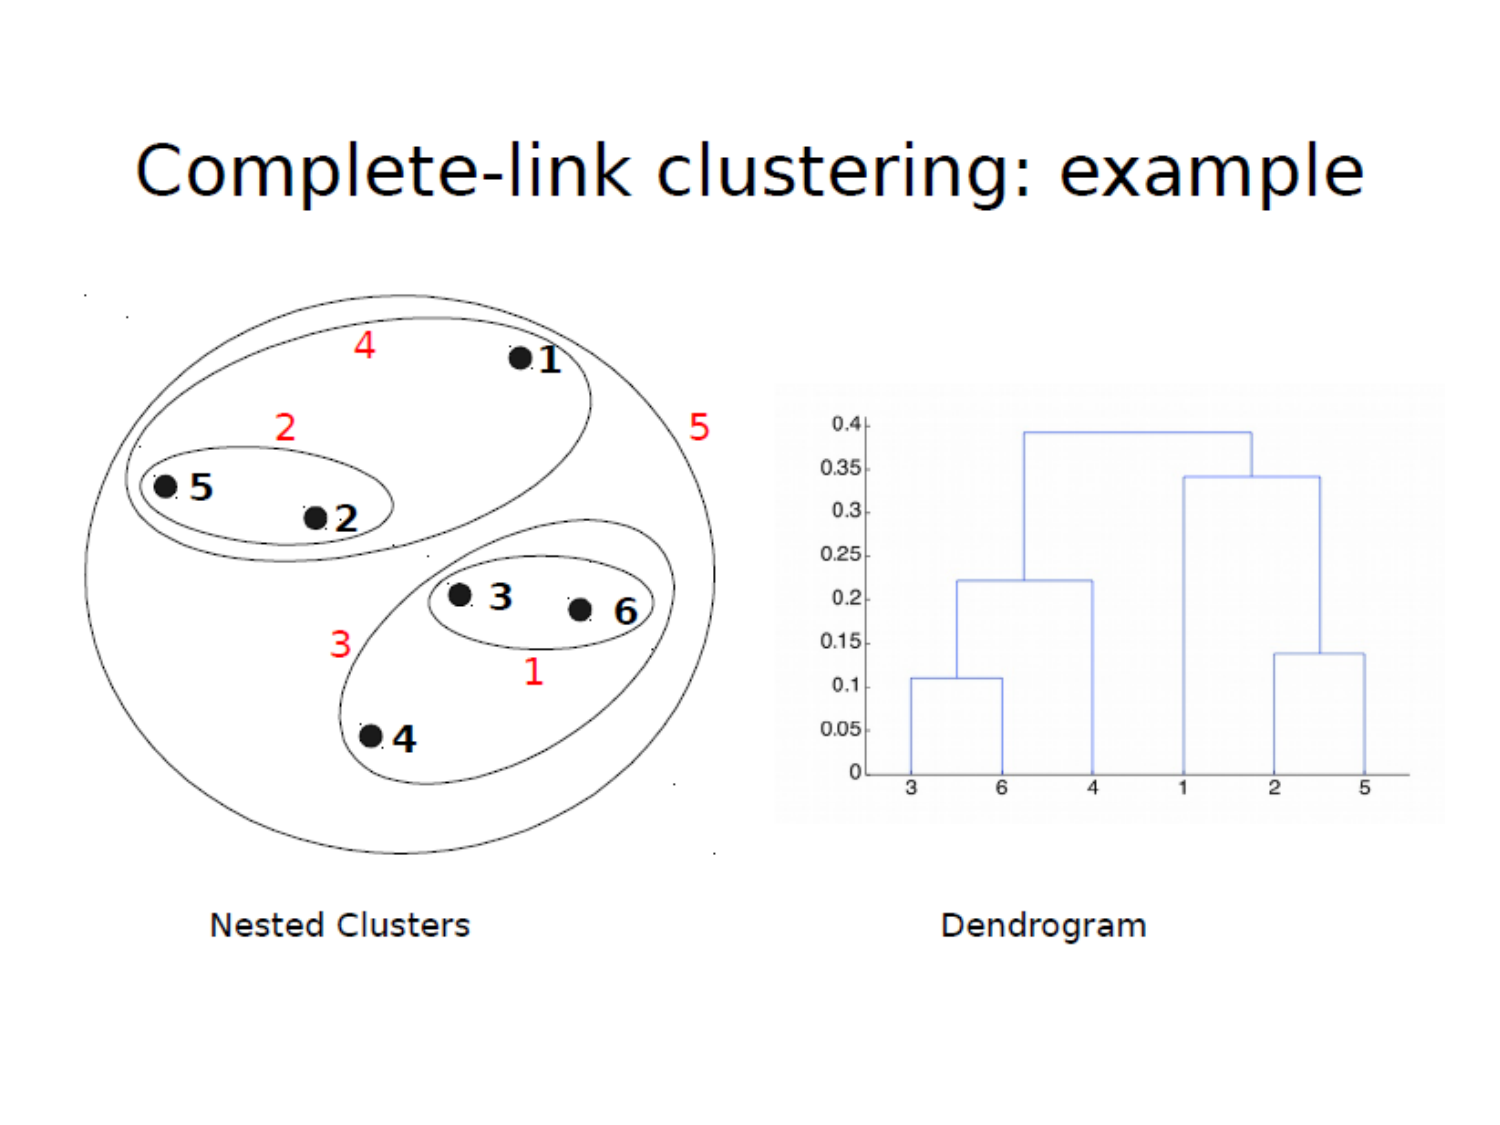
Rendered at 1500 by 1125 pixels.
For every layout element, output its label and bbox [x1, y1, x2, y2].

picture [72, 74, 1445, 1063]
